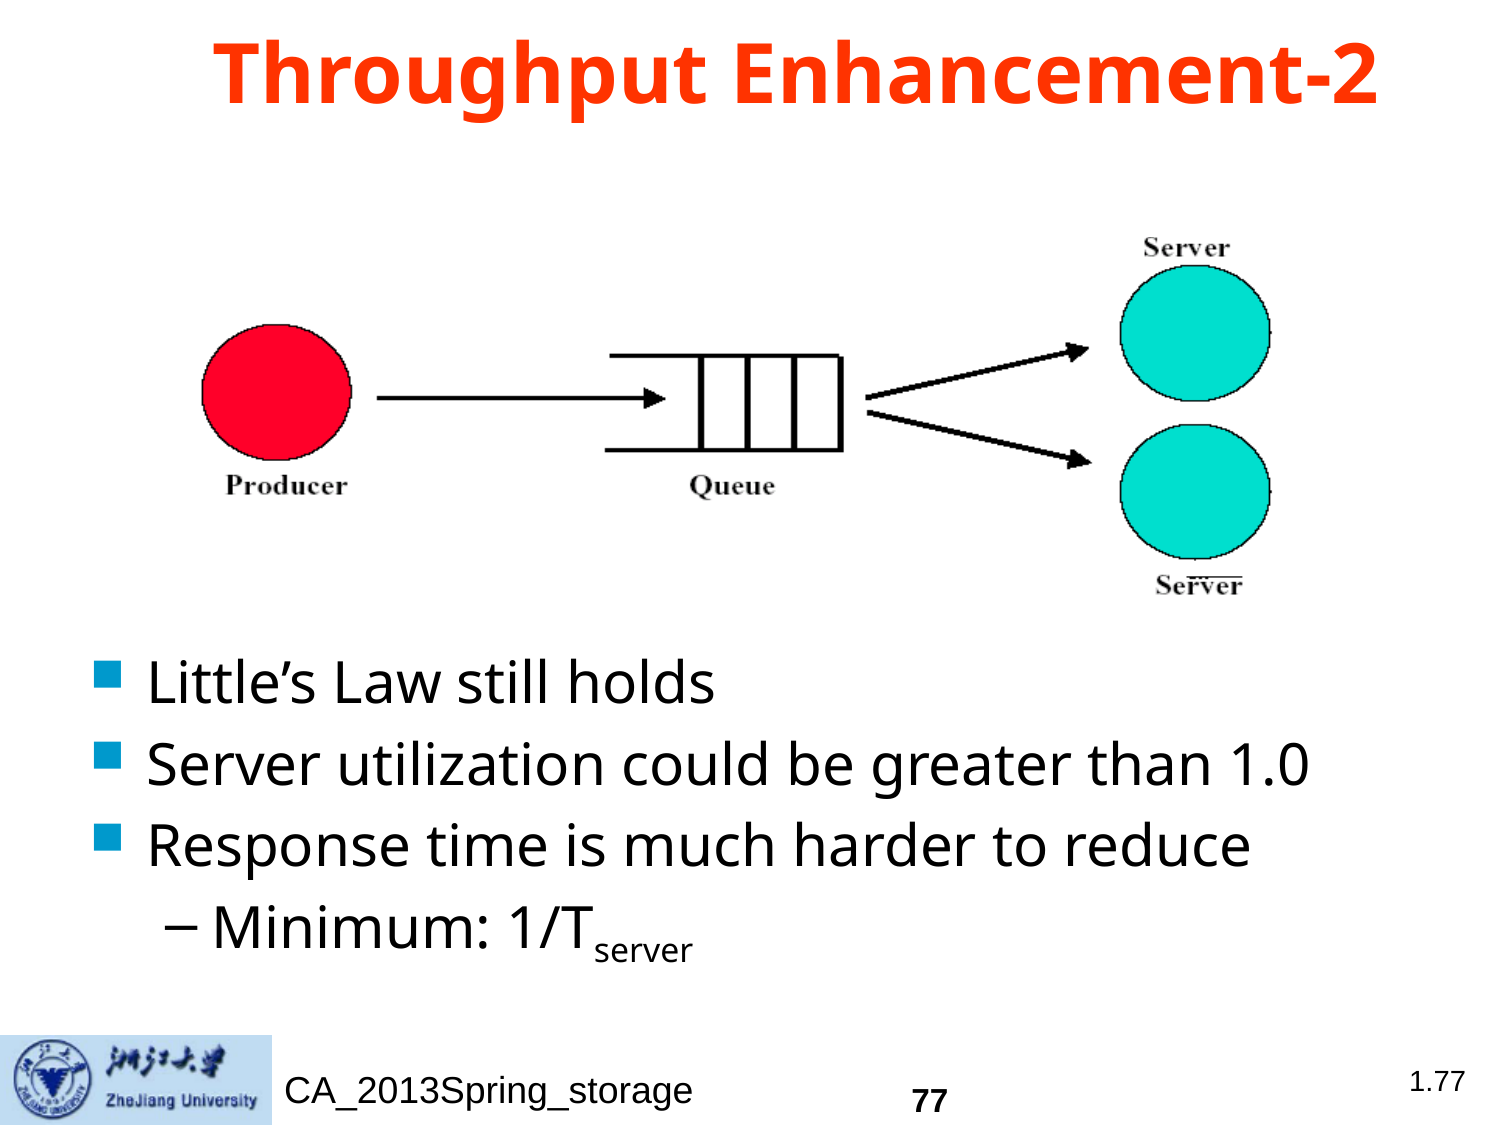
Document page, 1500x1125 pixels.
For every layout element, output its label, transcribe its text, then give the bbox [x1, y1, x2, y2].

title Throughput Enhancement-2 [197, 0, 1500, 141]
picture [174, 237, 1301, 607]
picture [0, 1035, 272, 1125]
list Little’s Law still holds Server utilization could be greater than 1.0 Response time is much harder to reduce Minimum: 1/Tserver [75, 637, 1500, 1025]
